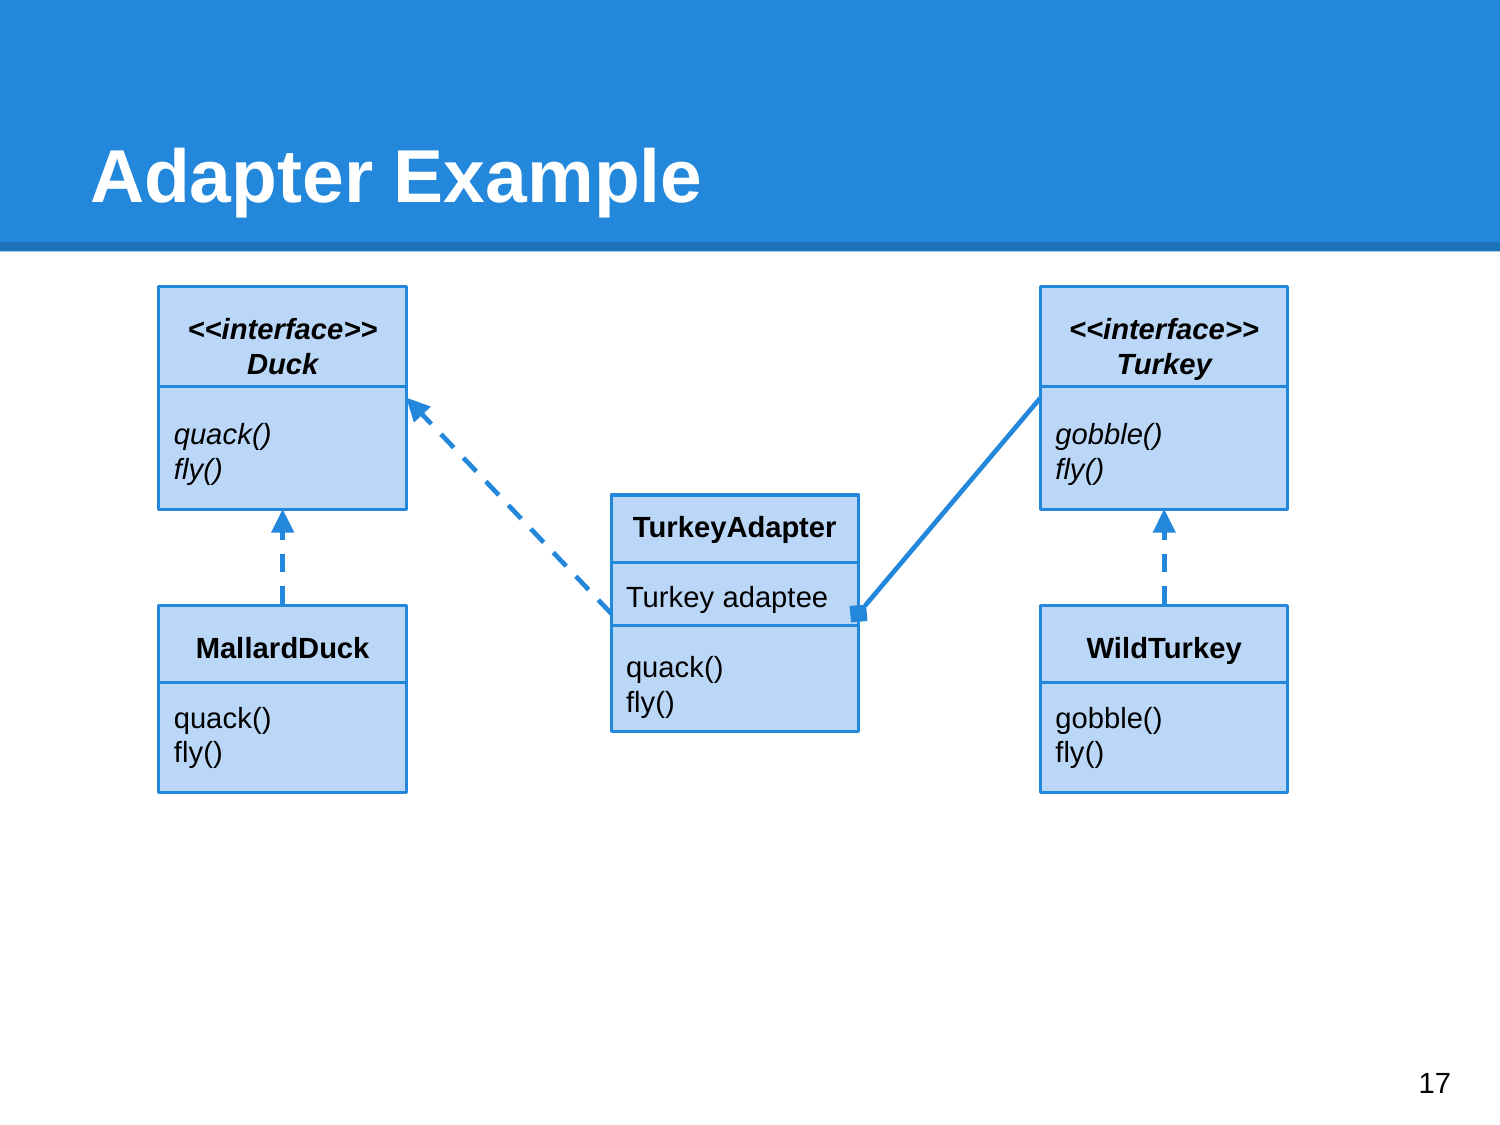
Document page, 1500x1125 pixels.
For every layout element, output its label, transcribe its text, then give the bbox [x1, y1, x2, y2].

title Adapter Example [75, 45, 1425, 233]
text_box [858, 397, 1041, 614]
text_box <<interface>> Duck quack() fly() [158, 286, 407, 386]
text_box <<interface>> Turkey gobble() fly() [1040, 286, 1288, 385]
text_box WildTurkey gobble() fly() [1040, 689, 1288, 793]
text_box WildTurkey gobble() fly() [1040, 605, 1288, 681]
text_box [406, 397, 612, 614]
slide_number ‹#› [1403, 1038, 1494, 1125]
text_box MallardDuck quack() fly() [158, 687, 407, 793]
text_box TurkeyAdapter Turkey adaptee quack() fly() [611, 630, 859, 732]
text_box MallardDuck quack() fly() [158, 605, 407, 682]
text_box <<interface>> Duck quack() fly() [158, 391, 407, 510]
text_box TurkeyAdapter Turkey adaptee quack() fly() [611, 571, 859, 624]
text_box TurkeyAdapter Turkey adaptee quack() fly() [615, 495, 853, 561]
text_box <<interface>> Turkey gobble() fly() [1040, 393, 1288, 510]
